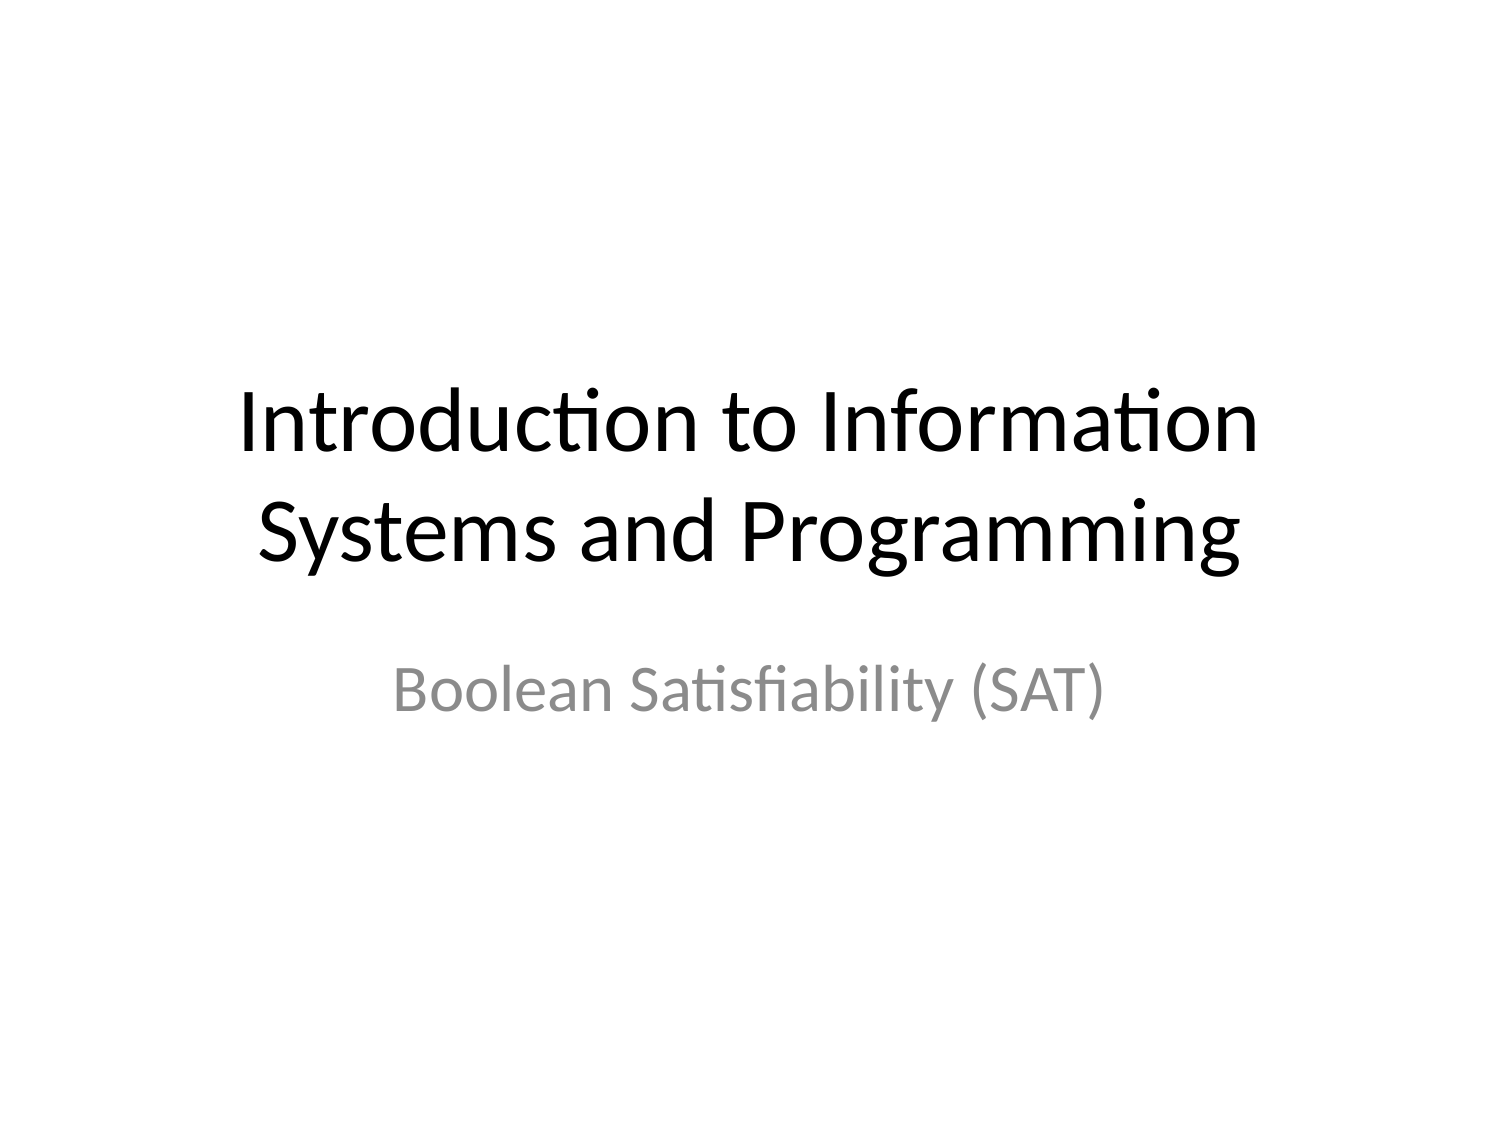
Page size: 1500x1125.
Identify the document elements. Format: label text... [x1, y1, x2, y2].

title Introduction to Information Systems and Programming [112, 349, 1388, 591]
subtitle Boolean Satisfiability (SAT) [225, 637, 1275, 925]
